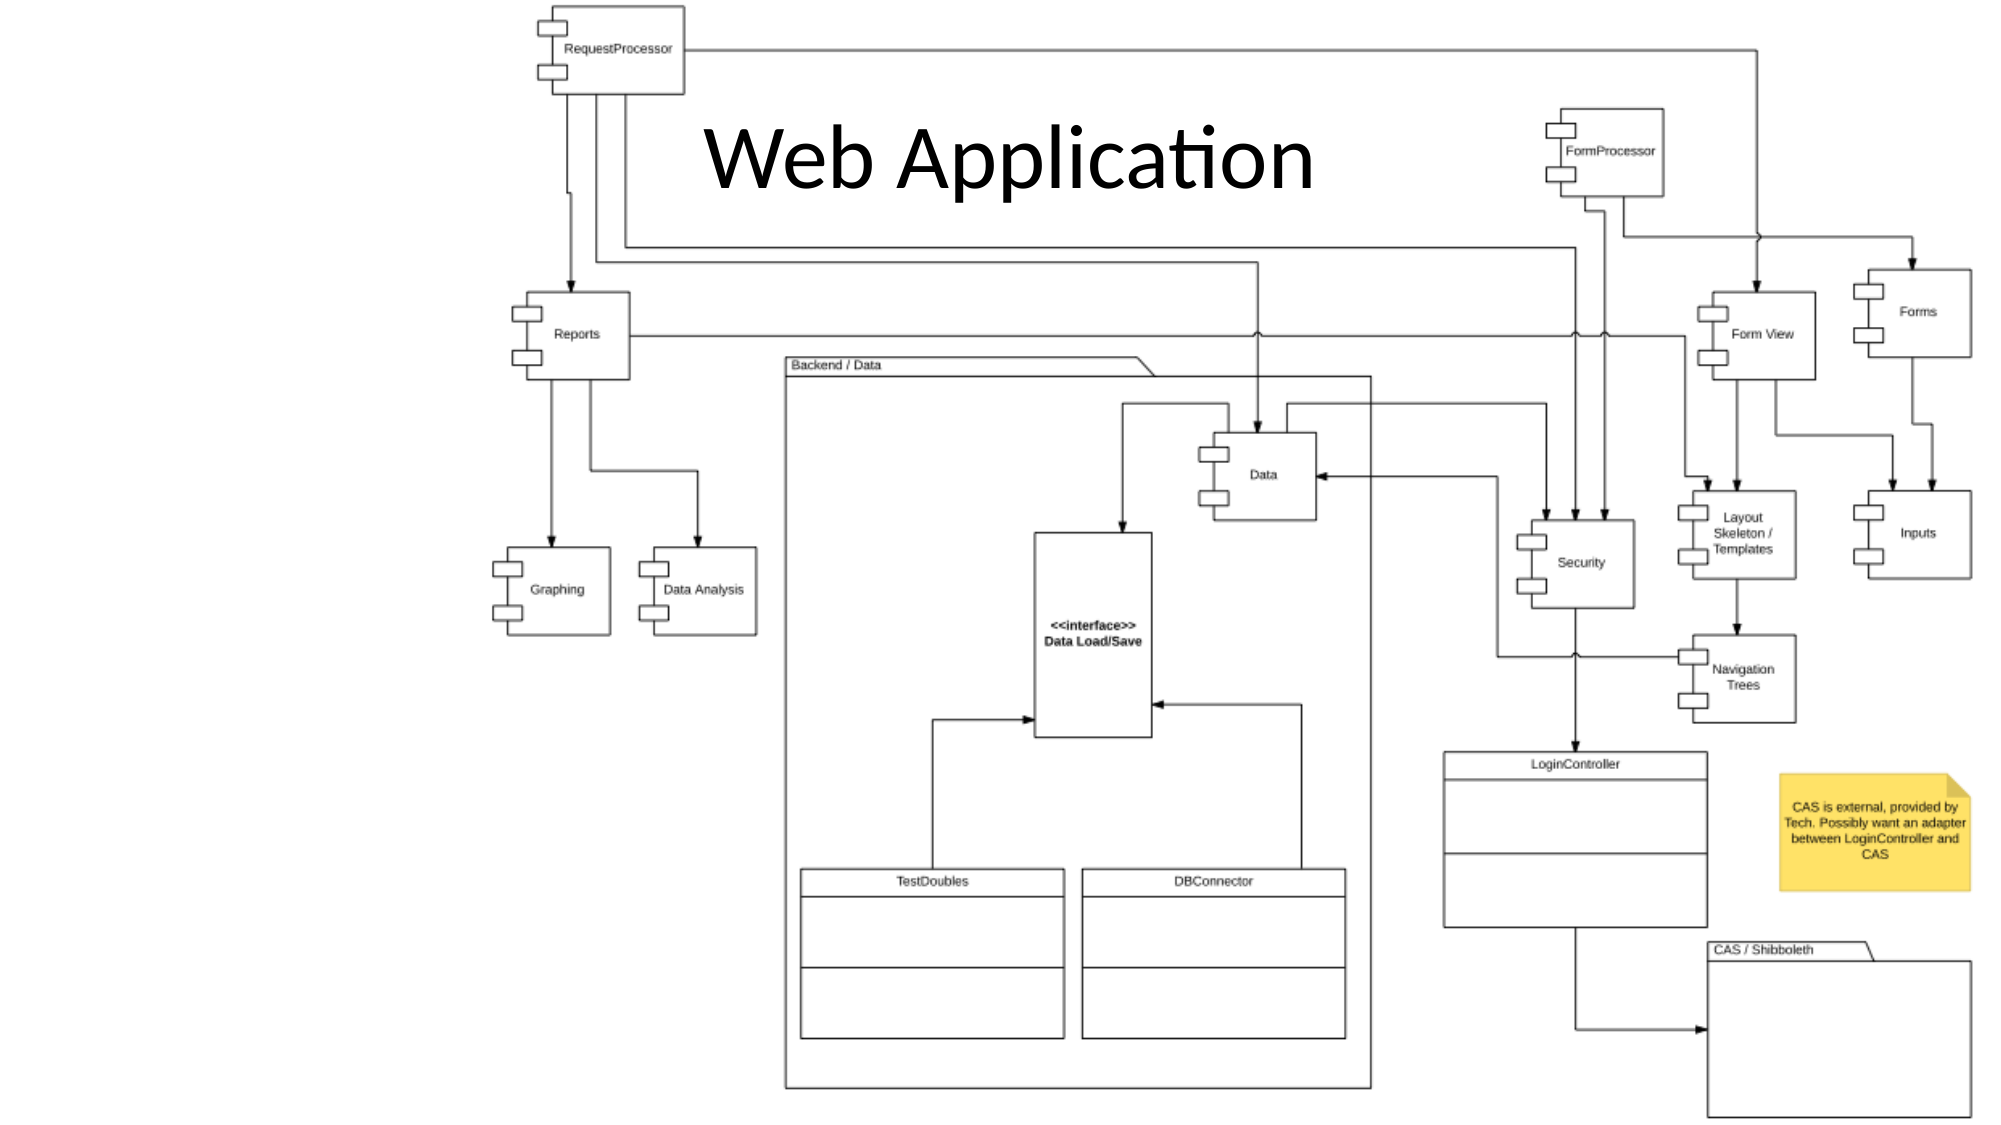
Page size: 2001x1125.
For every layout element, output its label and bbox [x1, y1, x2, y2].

picture [470, 0, 1984, 1125]
